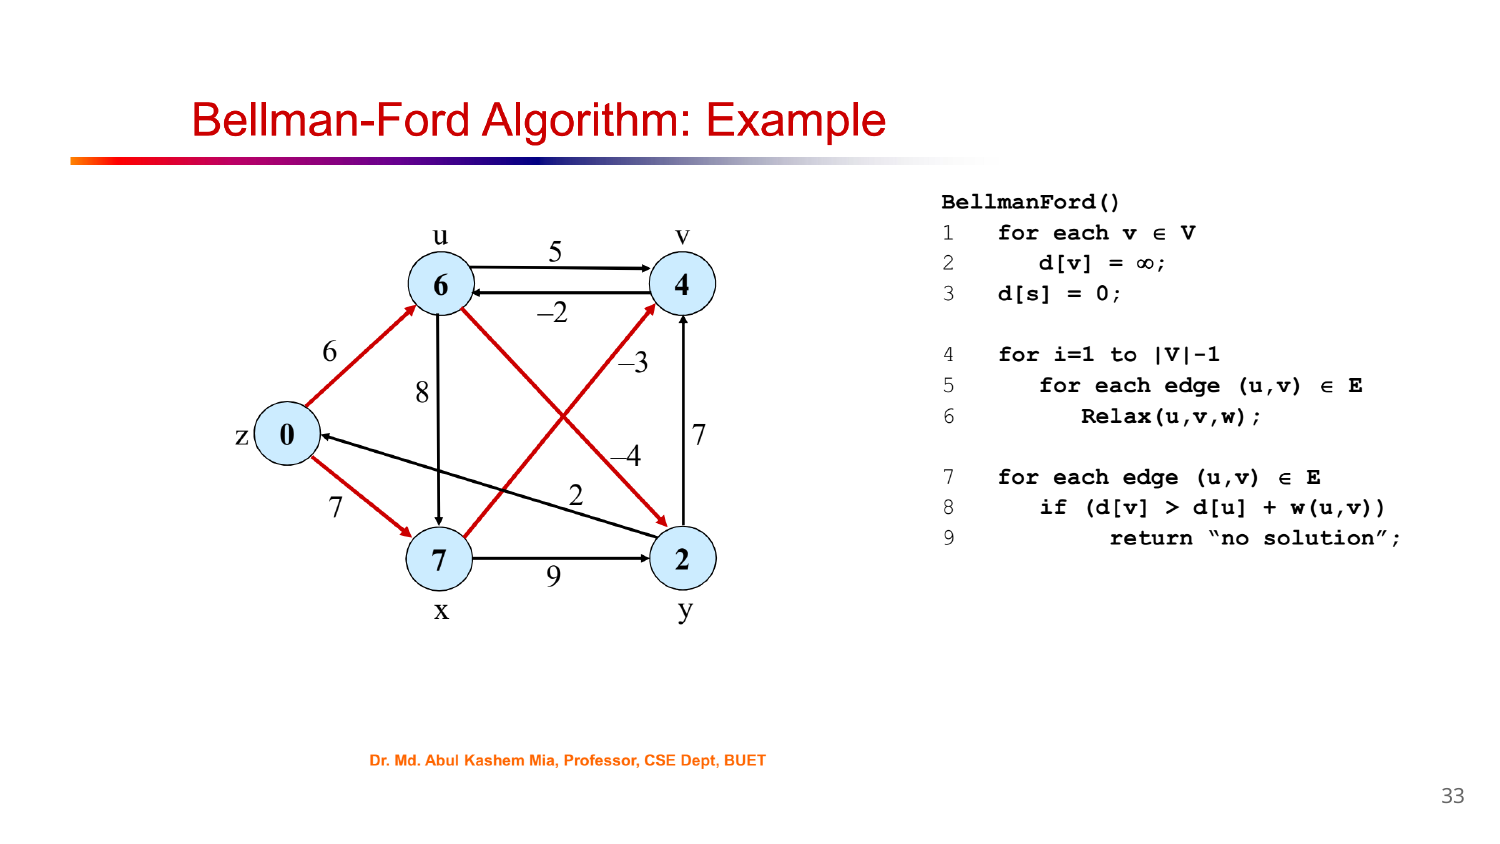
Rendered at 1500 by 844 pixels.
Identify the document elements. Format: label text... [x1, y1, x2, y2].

slide_number ‹#› [1389, 764, 1480, 830]
picture [24, 24, 1440, 819]
